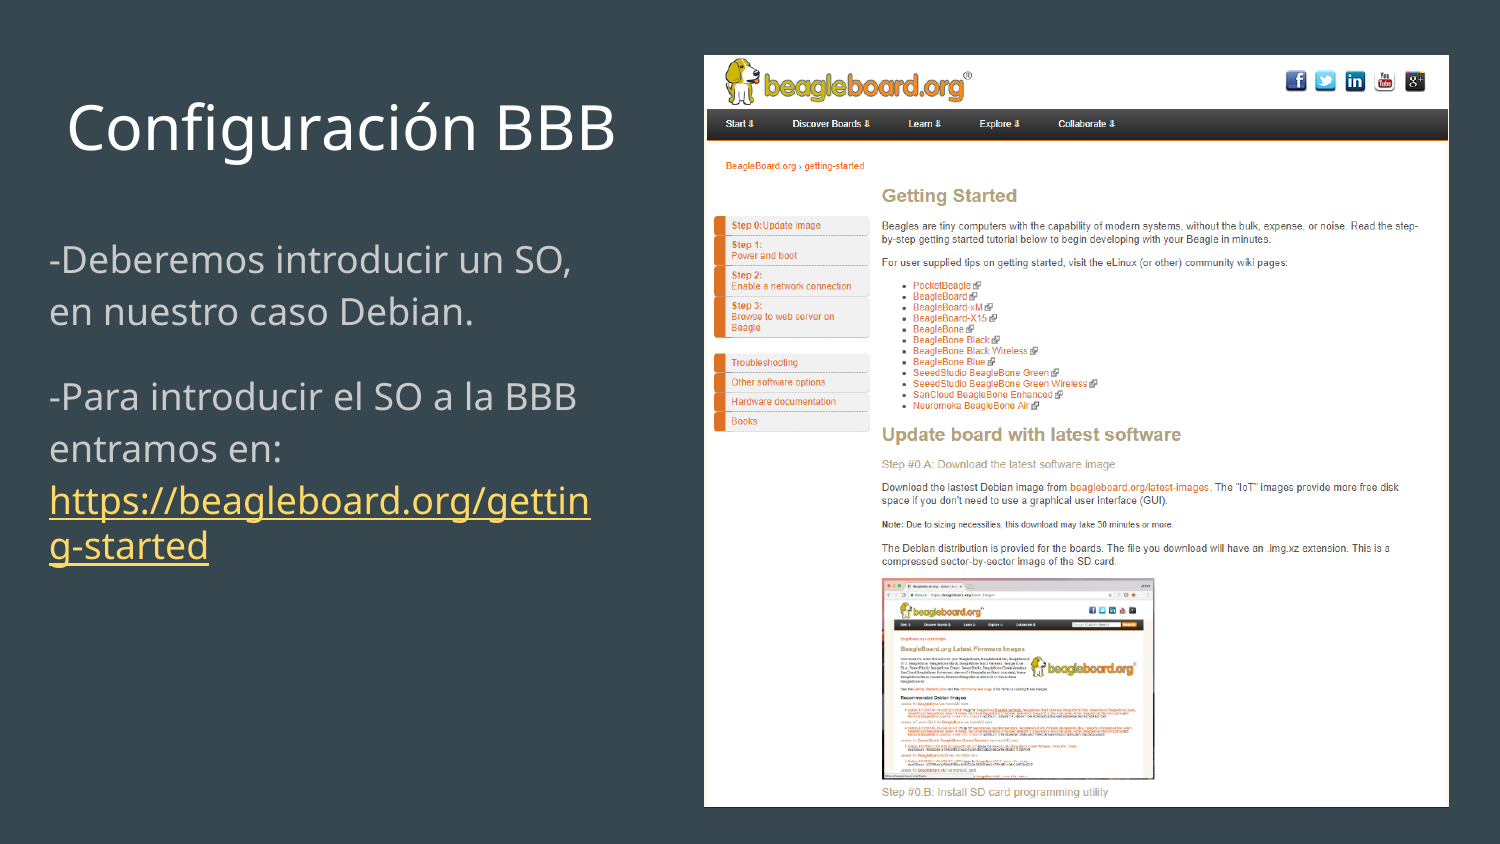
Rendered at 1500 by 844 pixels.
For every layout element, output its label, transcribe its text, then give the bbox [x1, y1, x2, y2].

list -Deberemos introducir un SO, en nuestro caso Debian. -Para introducir el SO a la BBB entramos en: https://beagleboard.org/getting-started [33, 214, 624, 728]
title Configuración BBB [51, 72, 699, 167]
picture [704, 55, 1450, 808]
